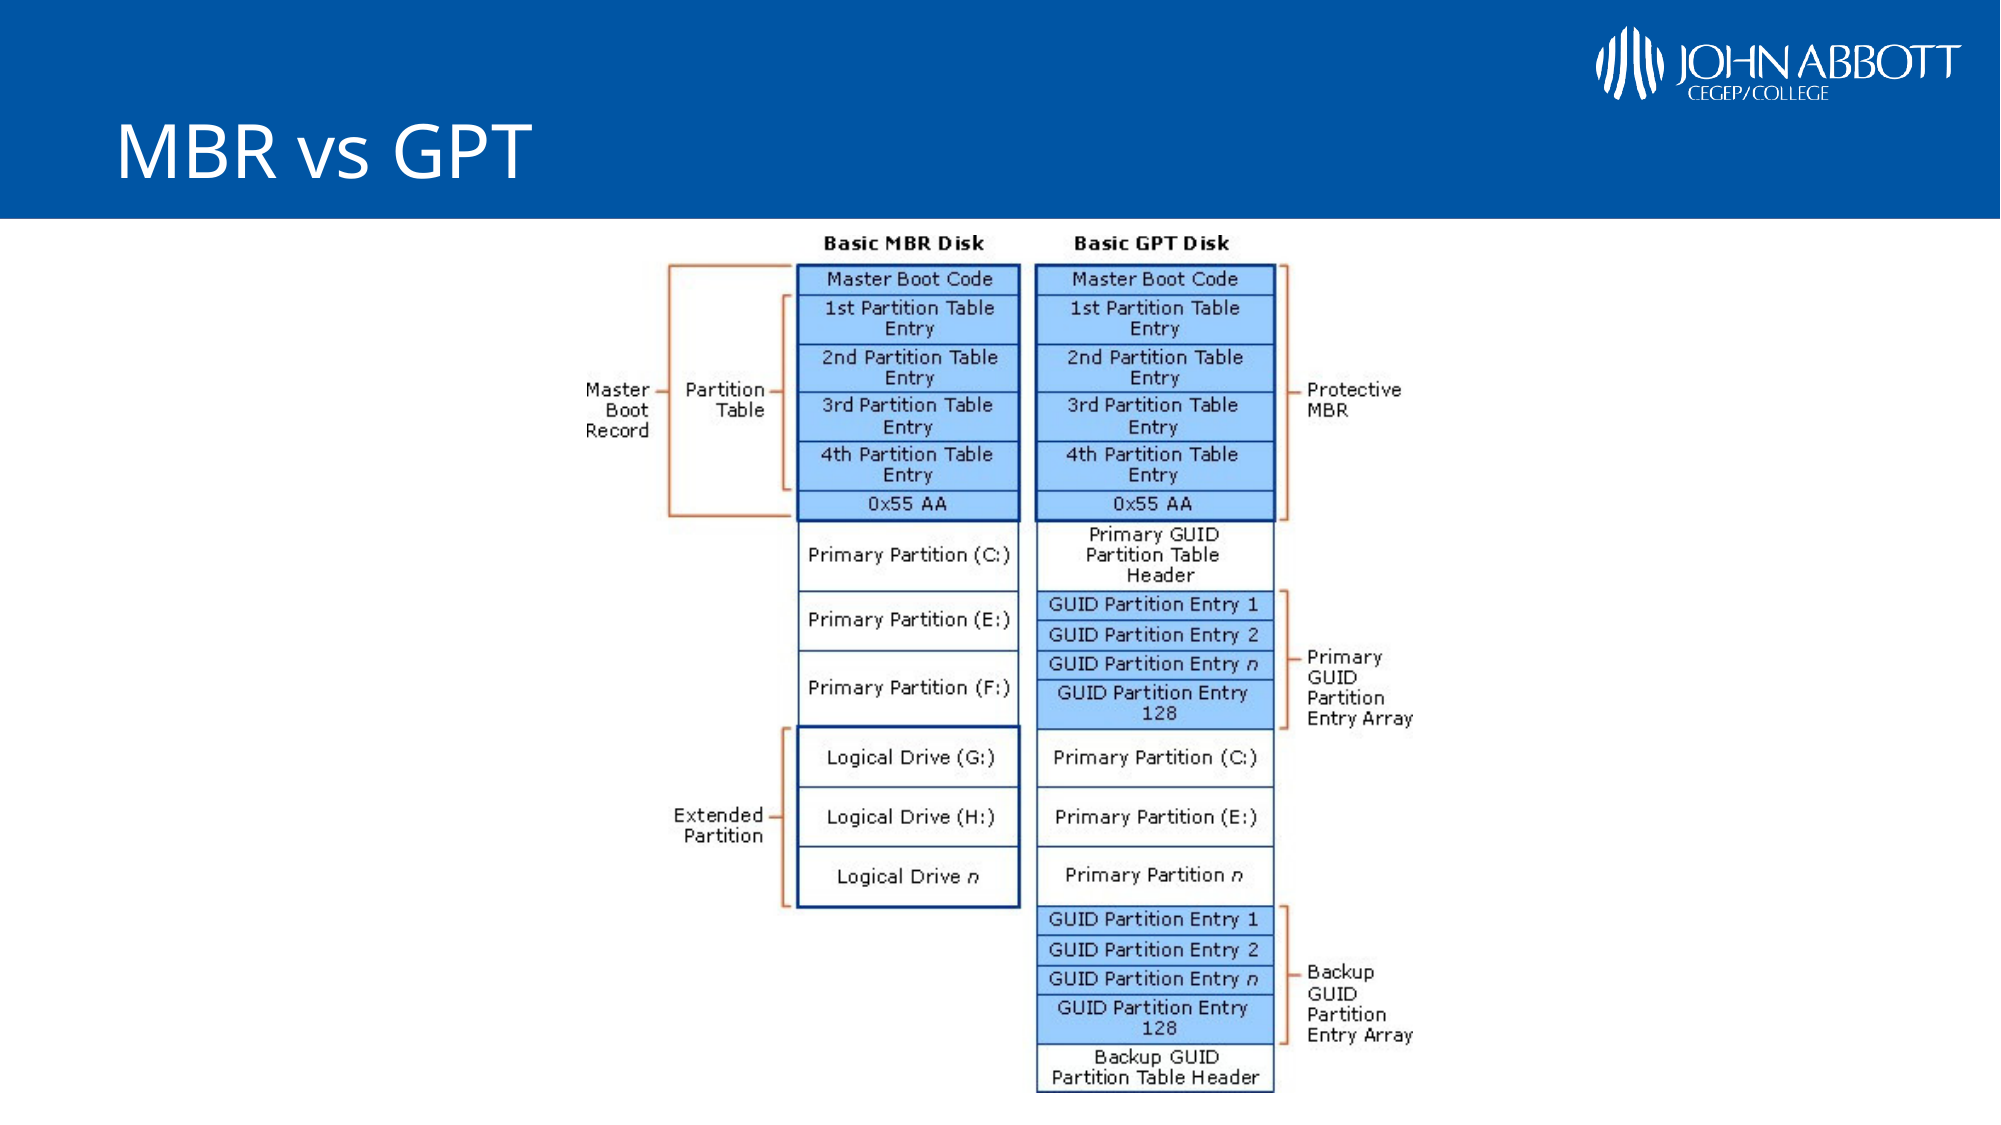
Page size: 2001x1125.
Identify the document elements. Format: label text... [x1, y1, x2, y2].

title MBR vs GPT [99, 0, 1863, 202]
picture [1863, 26, 1962, 100]
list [587, 235, 1413, 1093]
